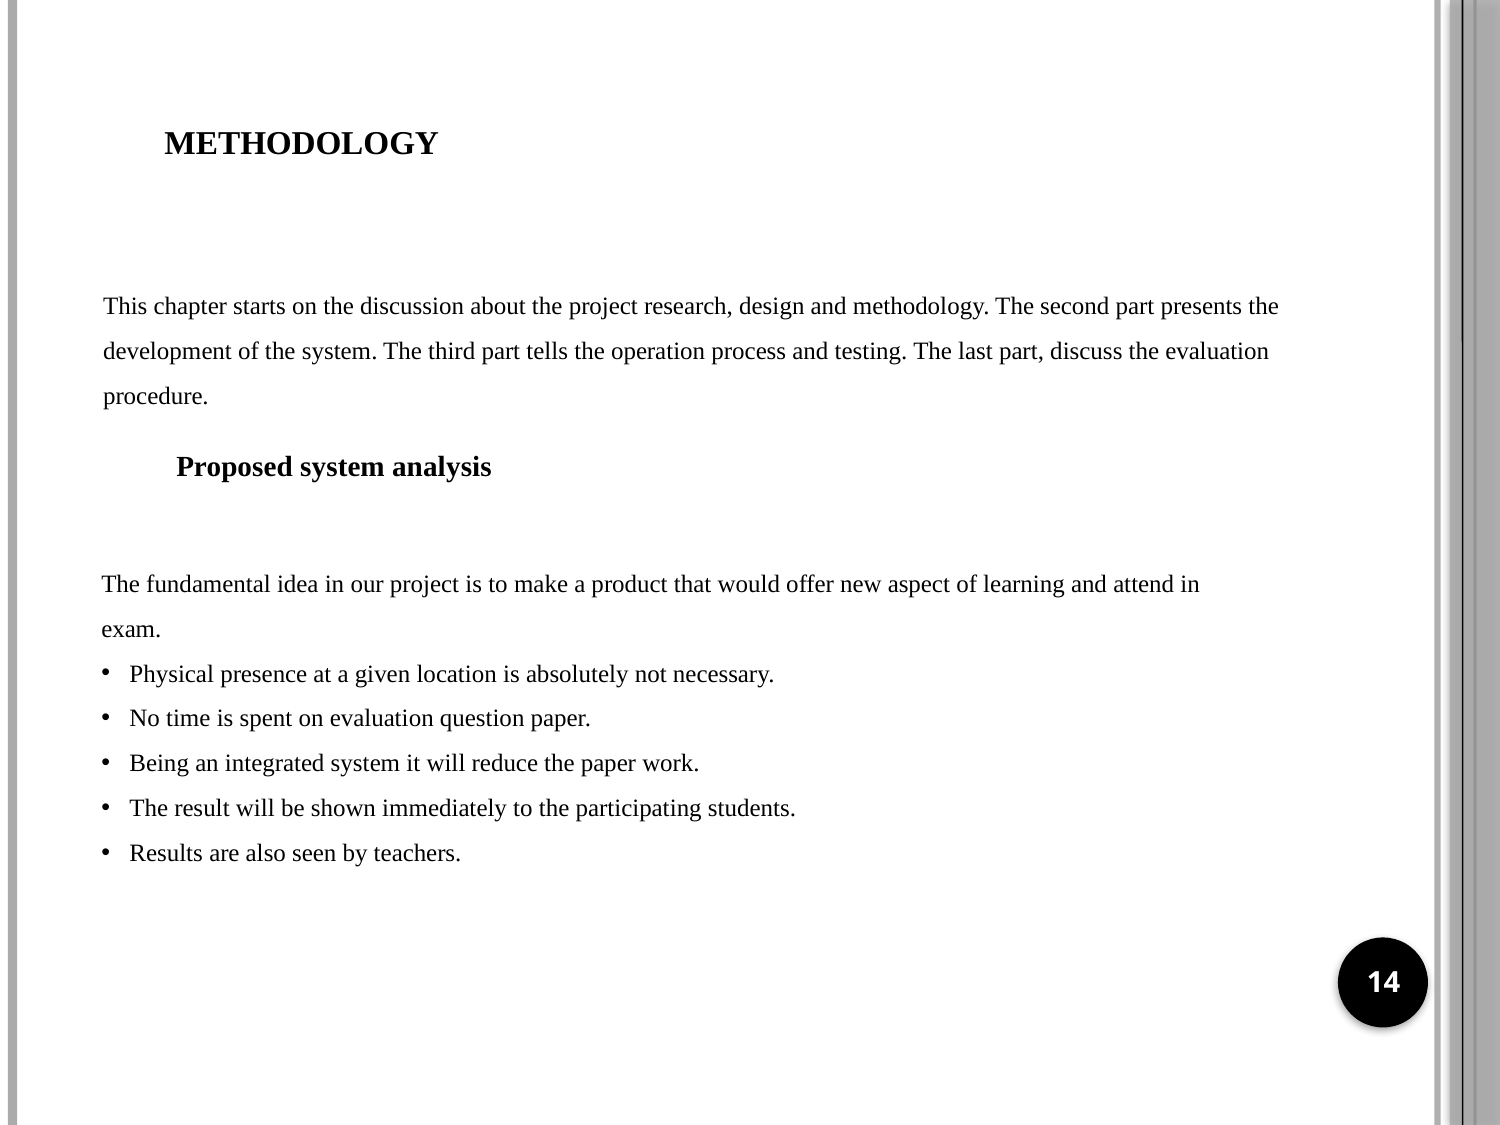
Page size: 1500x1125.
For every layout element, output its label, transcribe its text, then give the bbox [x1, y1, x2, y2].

text_box METHODOLOGY [149, 113, 455, 169]
slide_number 14 [1333, 940, 1434, 1027]
text_box This chapter starts on the discussion about the project research, design and methodology. The second part presents the development of the system. The third part tells the operation process and testing. The last part, discuss the evaluation procedure. [88, 267, 1365, 417]
text_box Proposed system analysis The fundamental idea in our project is to make a product that would offer new aspect of learning and attend in exam. Physical presence at a given location is absolutely not necessary. No time is spent on evaluation question paper. Being an integrated system it will reduce the paper work. The result will be shown immediately to the participating students. Results are also seen by teachers. [86, 440, 1256, 964]
